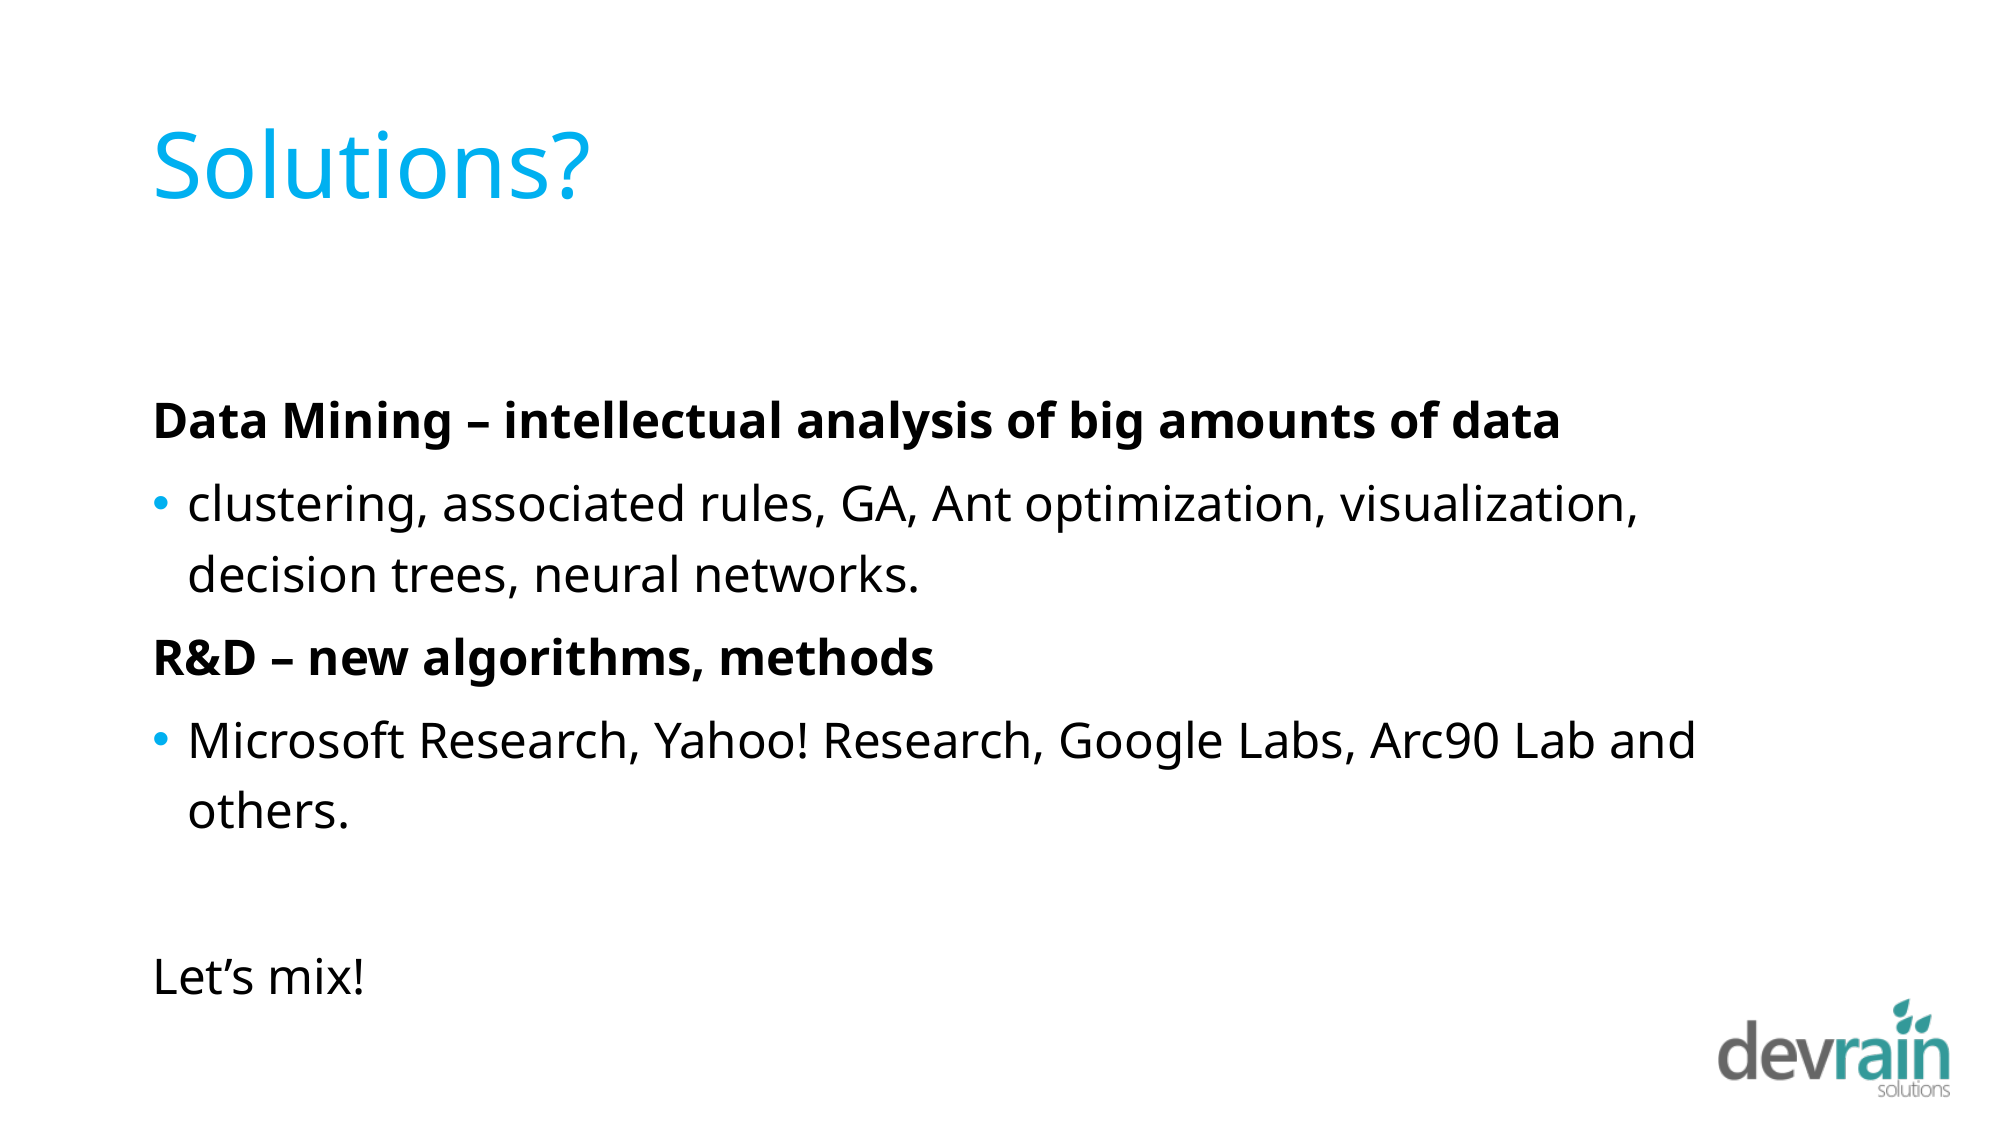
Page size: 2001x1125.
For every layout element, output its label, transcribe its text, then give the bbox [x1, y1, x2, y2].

picture [1718, 998, 1950, 1098]
list Data Mining – intellectual analysis of big amounts of data clustering, associated rules, GA, Ant optimization, visualization, decision trees, neural networks. R&D – new algorithms, methods Microsoft Research, Yahoo! Research, Google Labs, Arc90 Lab and others. Let’s mix! [137, 299, 1839, 1014]
title Solutions? [137, 59, 1863, 278]
